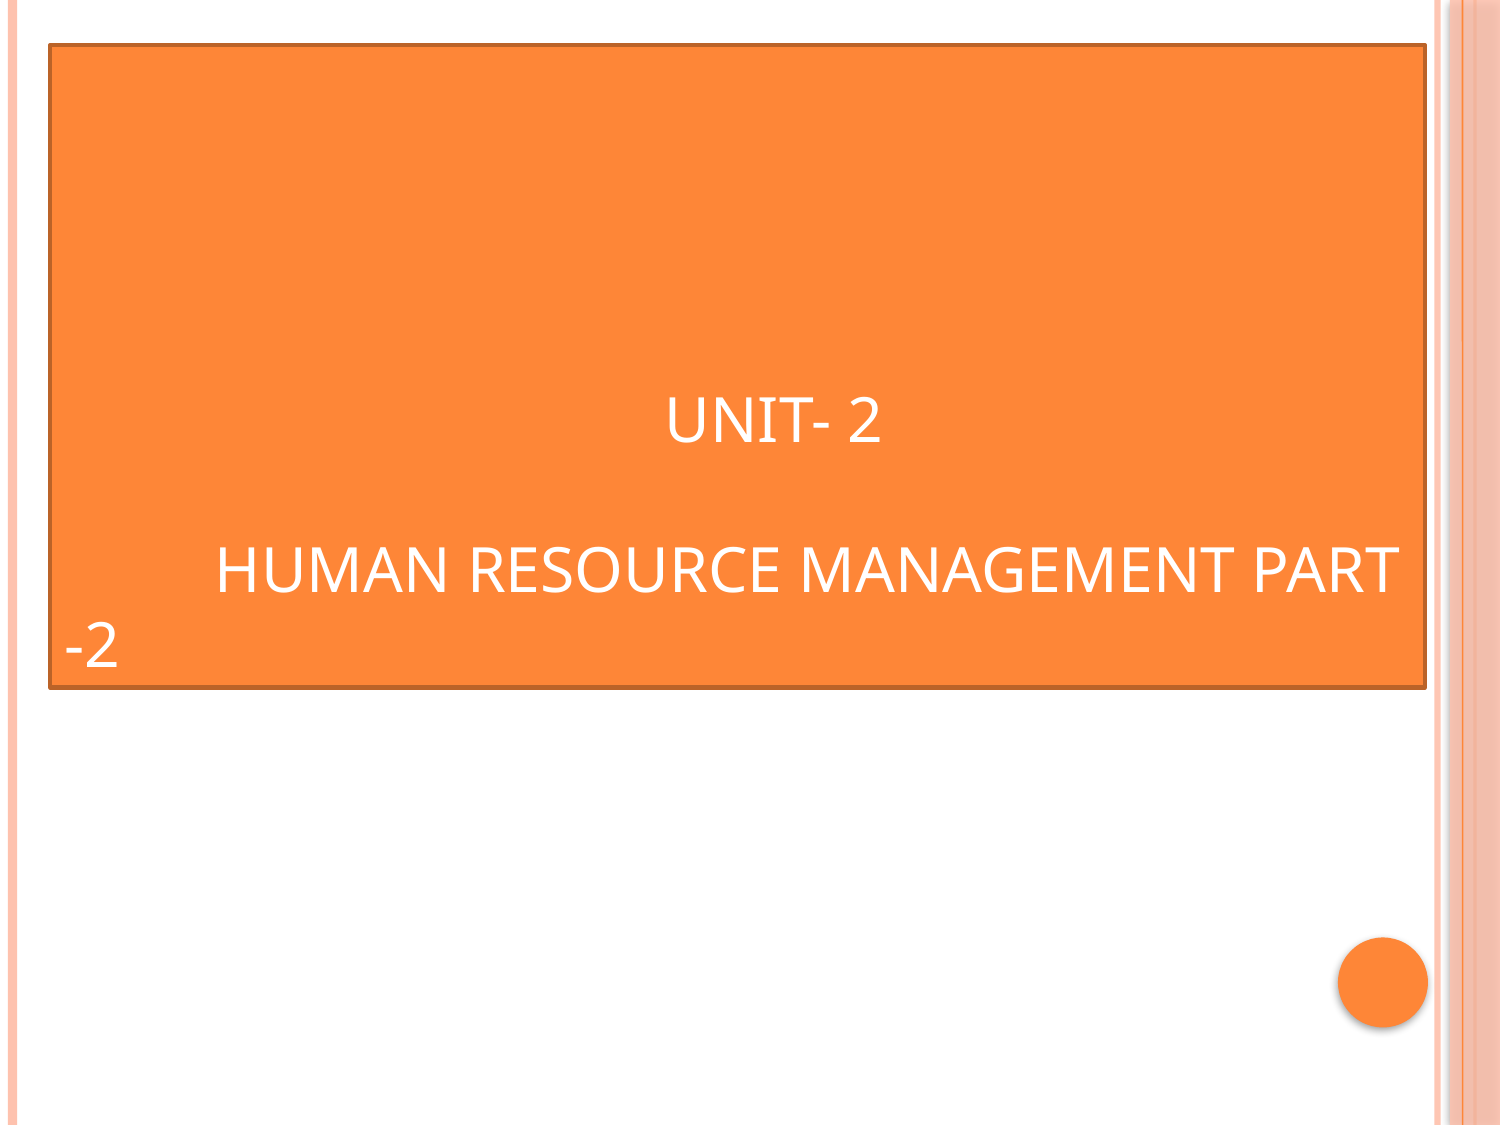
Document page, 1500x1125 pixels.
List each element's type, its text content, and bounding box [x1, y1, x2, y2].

title Unit- 2 Human resource management part -2 [48, 43, 1427, 690]
